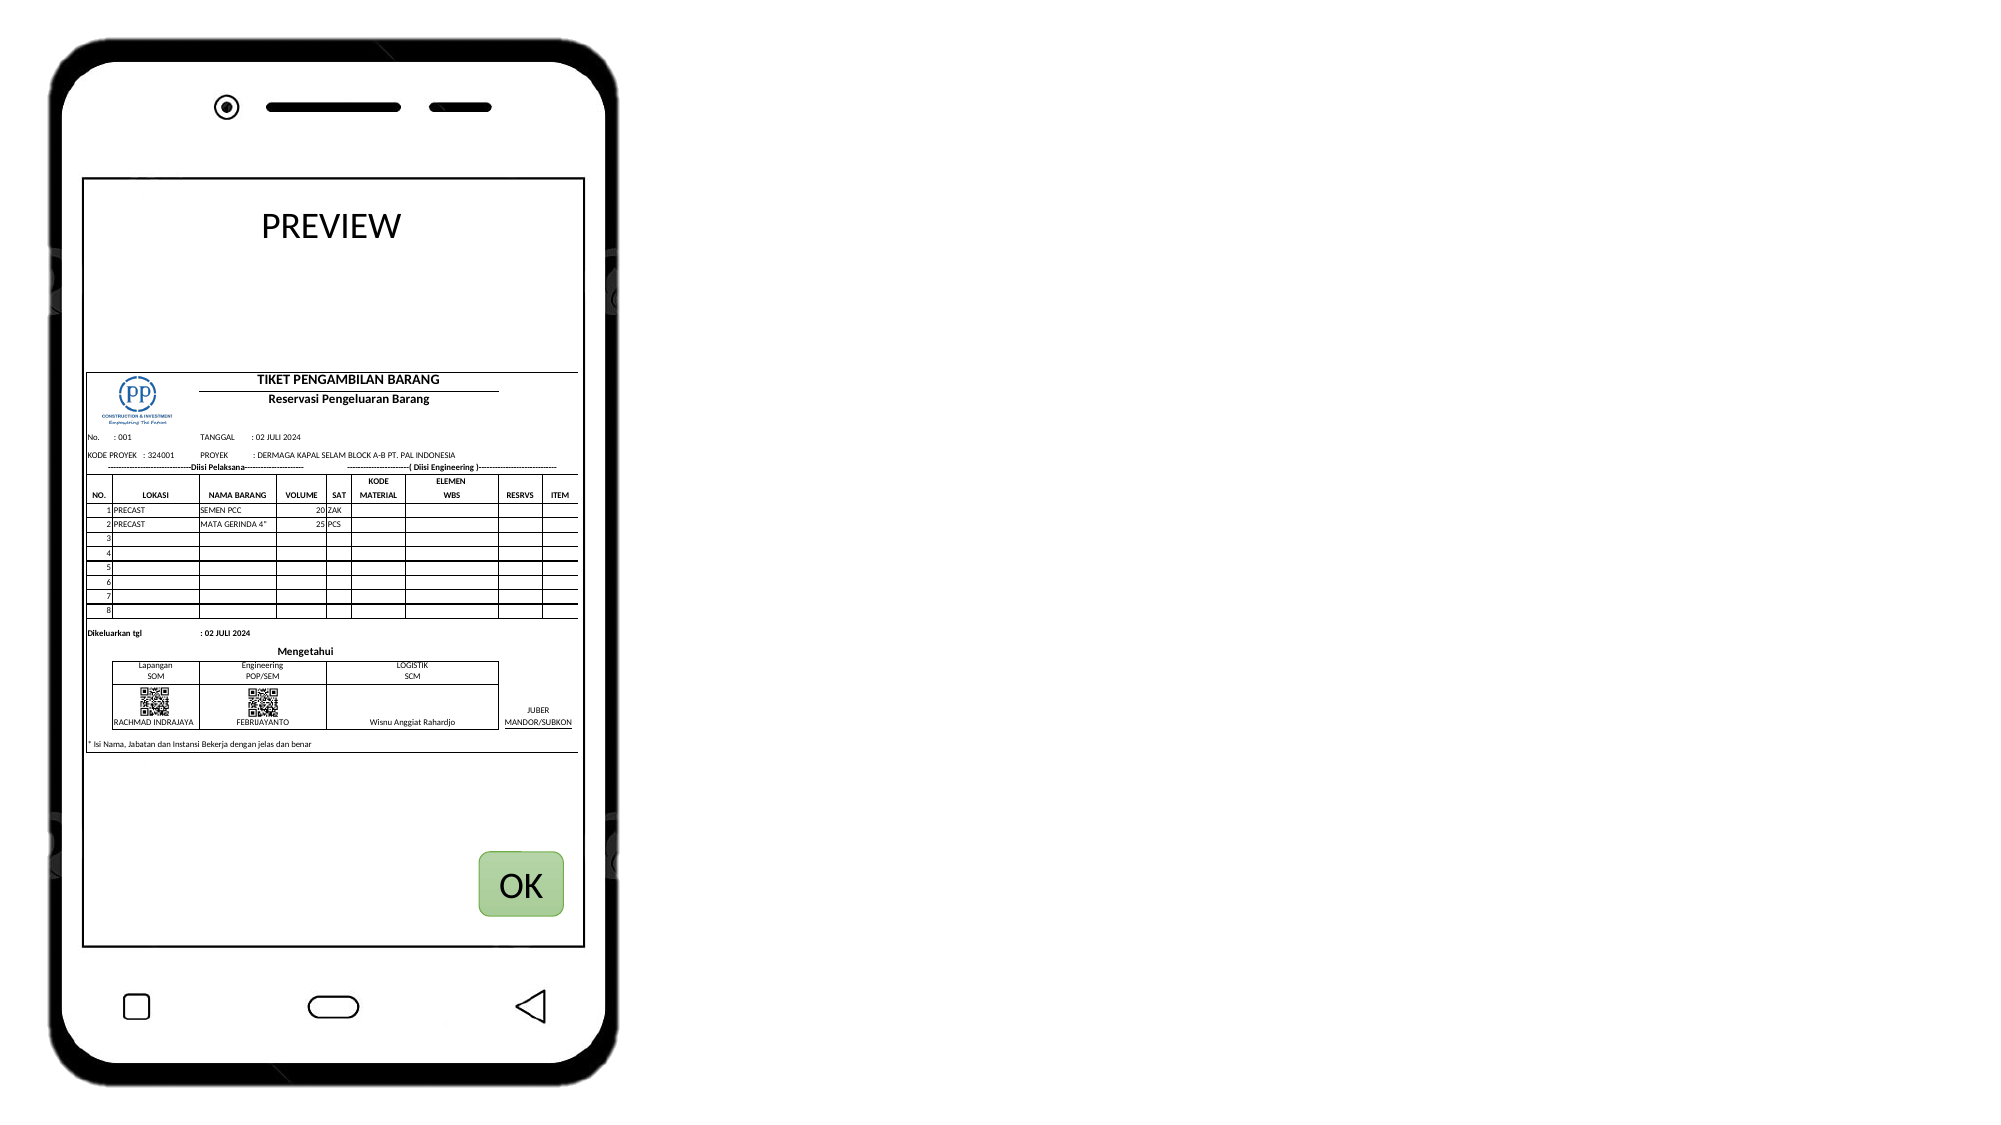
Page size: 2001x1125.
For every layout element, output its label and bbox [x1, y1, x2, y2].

picture [0, 0, 896, 1125]
